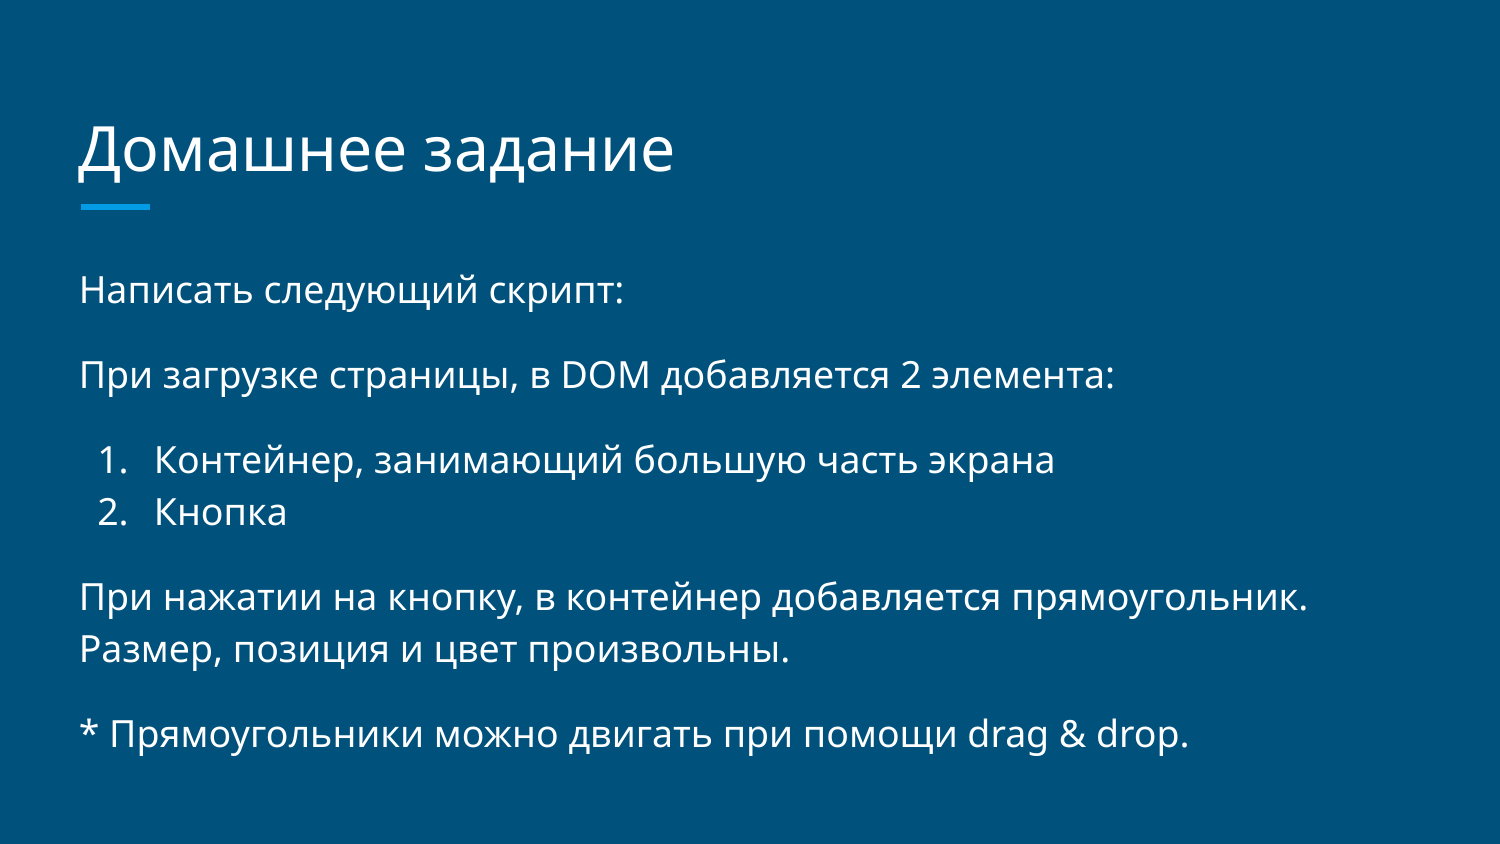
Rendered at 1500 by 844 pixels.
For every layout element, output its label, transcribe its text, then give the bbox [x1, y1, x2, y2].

list Написать следующий скрипт: При загрузке страницы, в DOM добавляется 2 элемента: Контейнер, занимающий большую часть экрана Кнопка При нажатии на кнопку, в контейнер добавляется прямоугольник. Размер, позиция и цвет произвольны. * Прямоугольники можно двигать при помощи drag & drop. [63, 244, 1437, 750]
title Домашнее задание [63, 86, 1437, 199]
